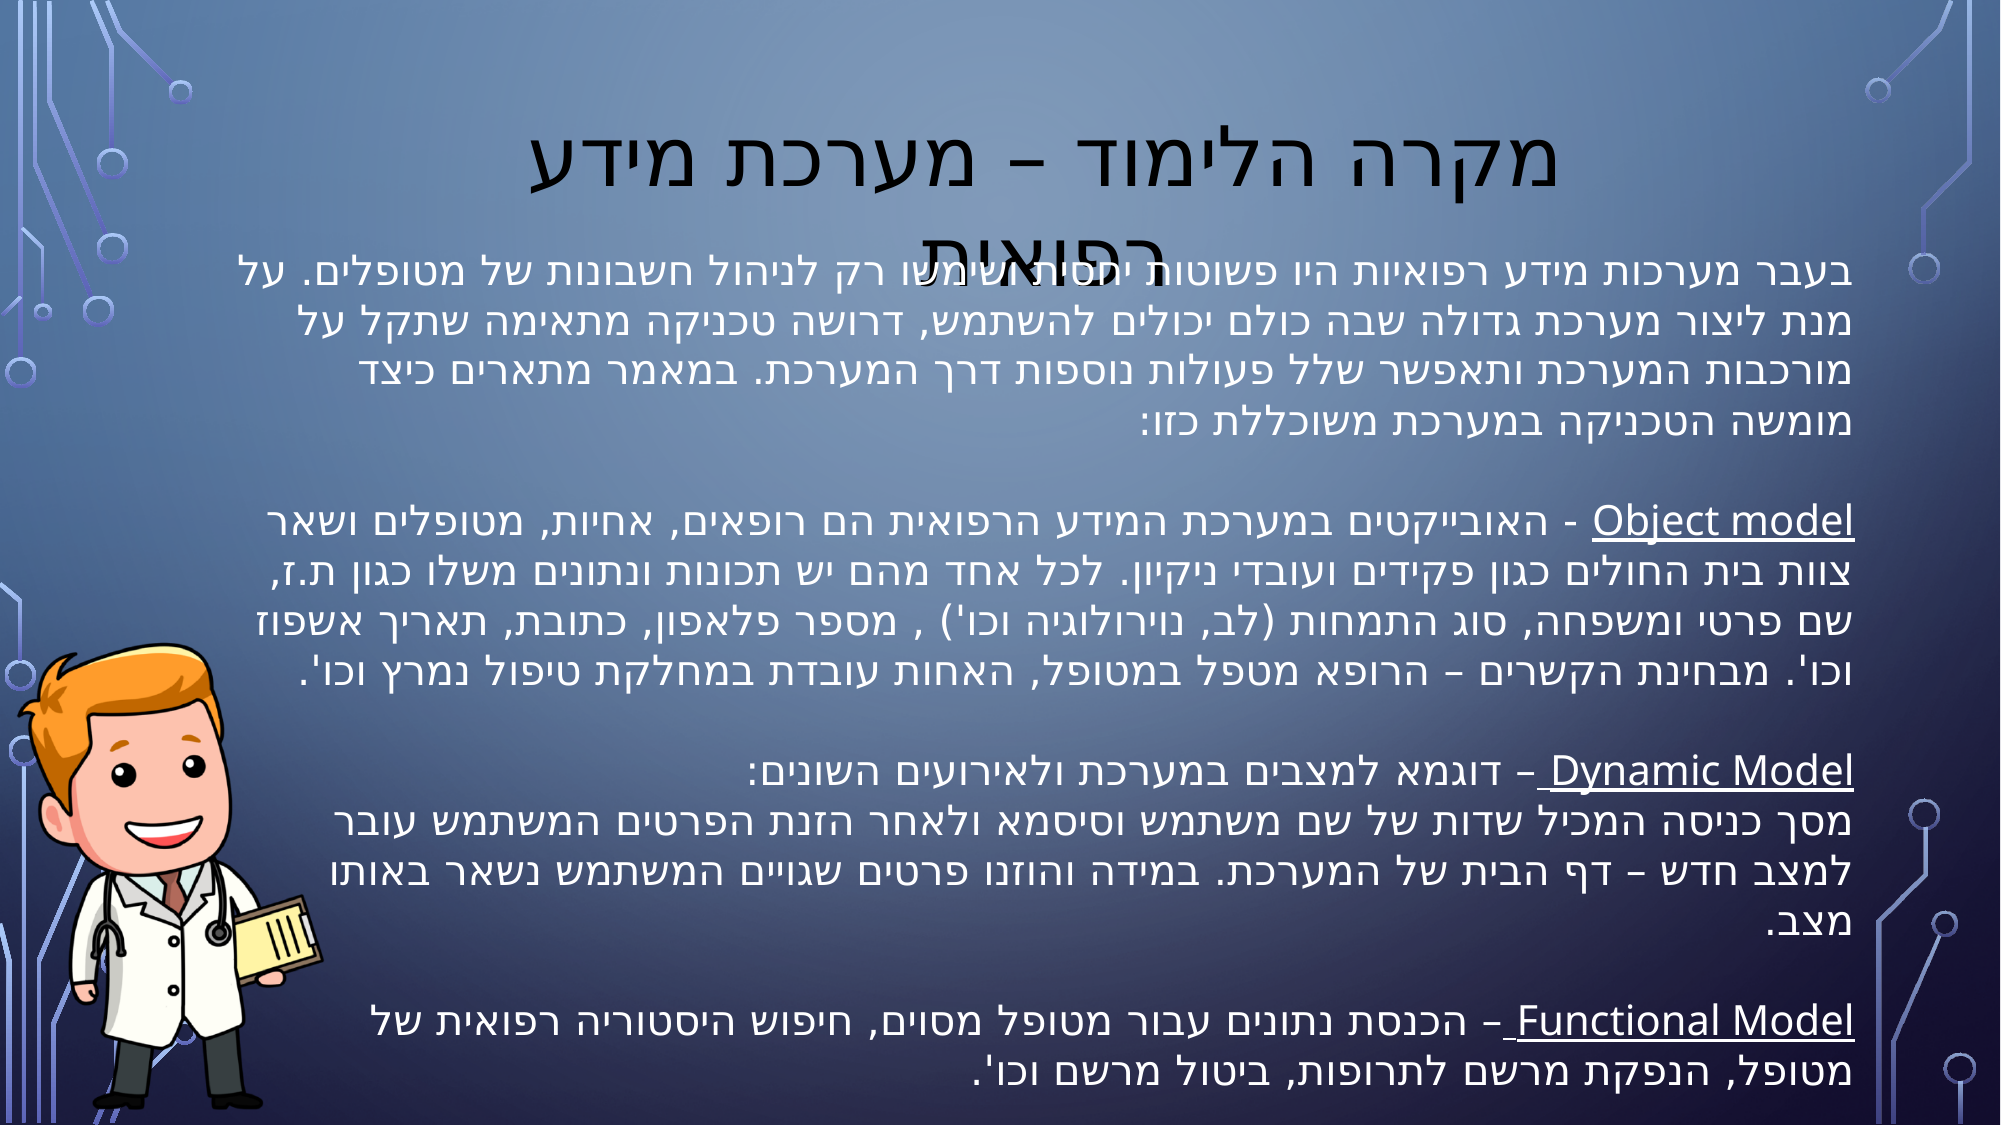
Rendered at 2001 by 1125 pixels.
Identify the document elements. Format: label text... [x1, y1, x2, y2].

text_box מקרה הלימוד – מערכת מידע רפואית [404, 96, 1687, 235]
picture [0, 621, 358, 1122]
text_box בעבר מערכות מידע רפואיות היו פשוטות יחסית ושימשו רק לניהול חשבונות של מטופלים. על מנת ליצור מערכת גדולה שבה כולם יכולים להשתמש, דרושה טכניקה מתאימה שתקל על מורכבות המערכת ותאפשר שלל פעולות נוספות דרך המערכת. במאמר מתארים כיצד מומשה הטכניקה במערכת משוכללת כזו: Object model - האובייקטים במערכת המידע הרפואית הם רופאים, אחיות, מטופלים ושאר צוות בית החולים כגון פקידים ועובדי ניקיון. לכל אחד מהם יש תכונות ונתונים משלו כגון ת.ז, שם פרטי ומשפחה, סוג התמחות (לב, נוירולוגיה וכו') , מספר פלאפון, כתובת, תאריך אשפוז וכו'. מבחינת הקשרים – הרופא מטפל במטופל, האחות עובדת במחלקת טיפול נמרץ וכו'. Dynamic Model – דוגמא למצבים במערכת ולאירועים השונים: מסך כניסה המכיל שדות של שם משתמש וסיסמא ולאחר הזנת הפרטים המשתמש עובר למצב חדש – דף הבית של המערכת. במידה והוזנו פרטים שגויים המשתמש נשאר באותו מצב. Functional Model – הכנסת נתונים עבור מטופל מסוים, חיפוש היסטוריה רפואית של מטופל, הנפקת מרשם לתרופות, ביטול מרשם וכו'. [222, 235, 1870, 1102]
